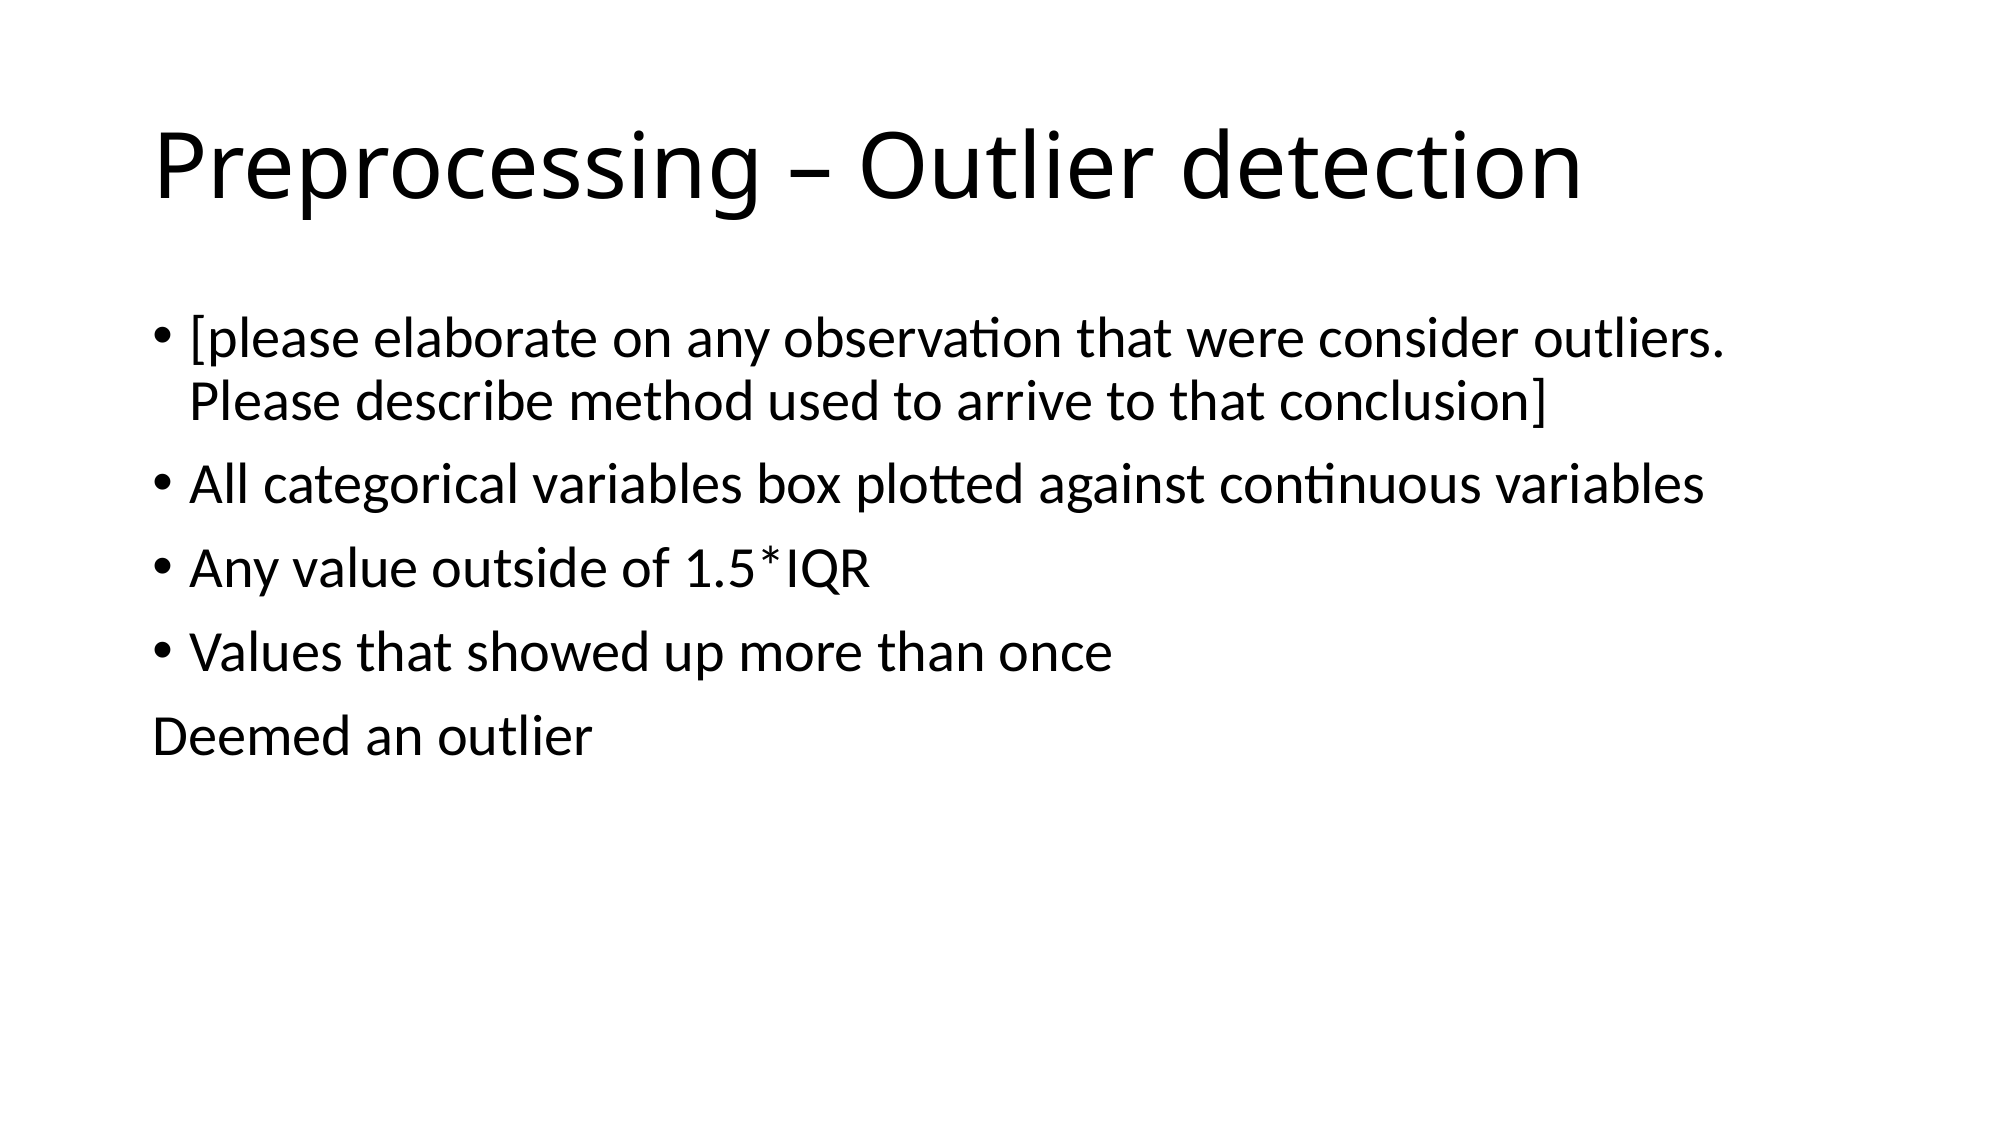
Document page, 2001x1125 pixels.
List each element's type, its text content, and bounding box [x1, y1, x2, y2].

title Preprocessing – Outlier detection [137, 59, 1863, 278]
list [please elaborate on any observation that were consider outliers. Please describe method used to arrive to that conclusion] All categorical variables box plotted against continuous variables Any value outside of 1.5*IQR Values that showed up more than once Deemed an outlier [137, 299, 1863, 1014]
